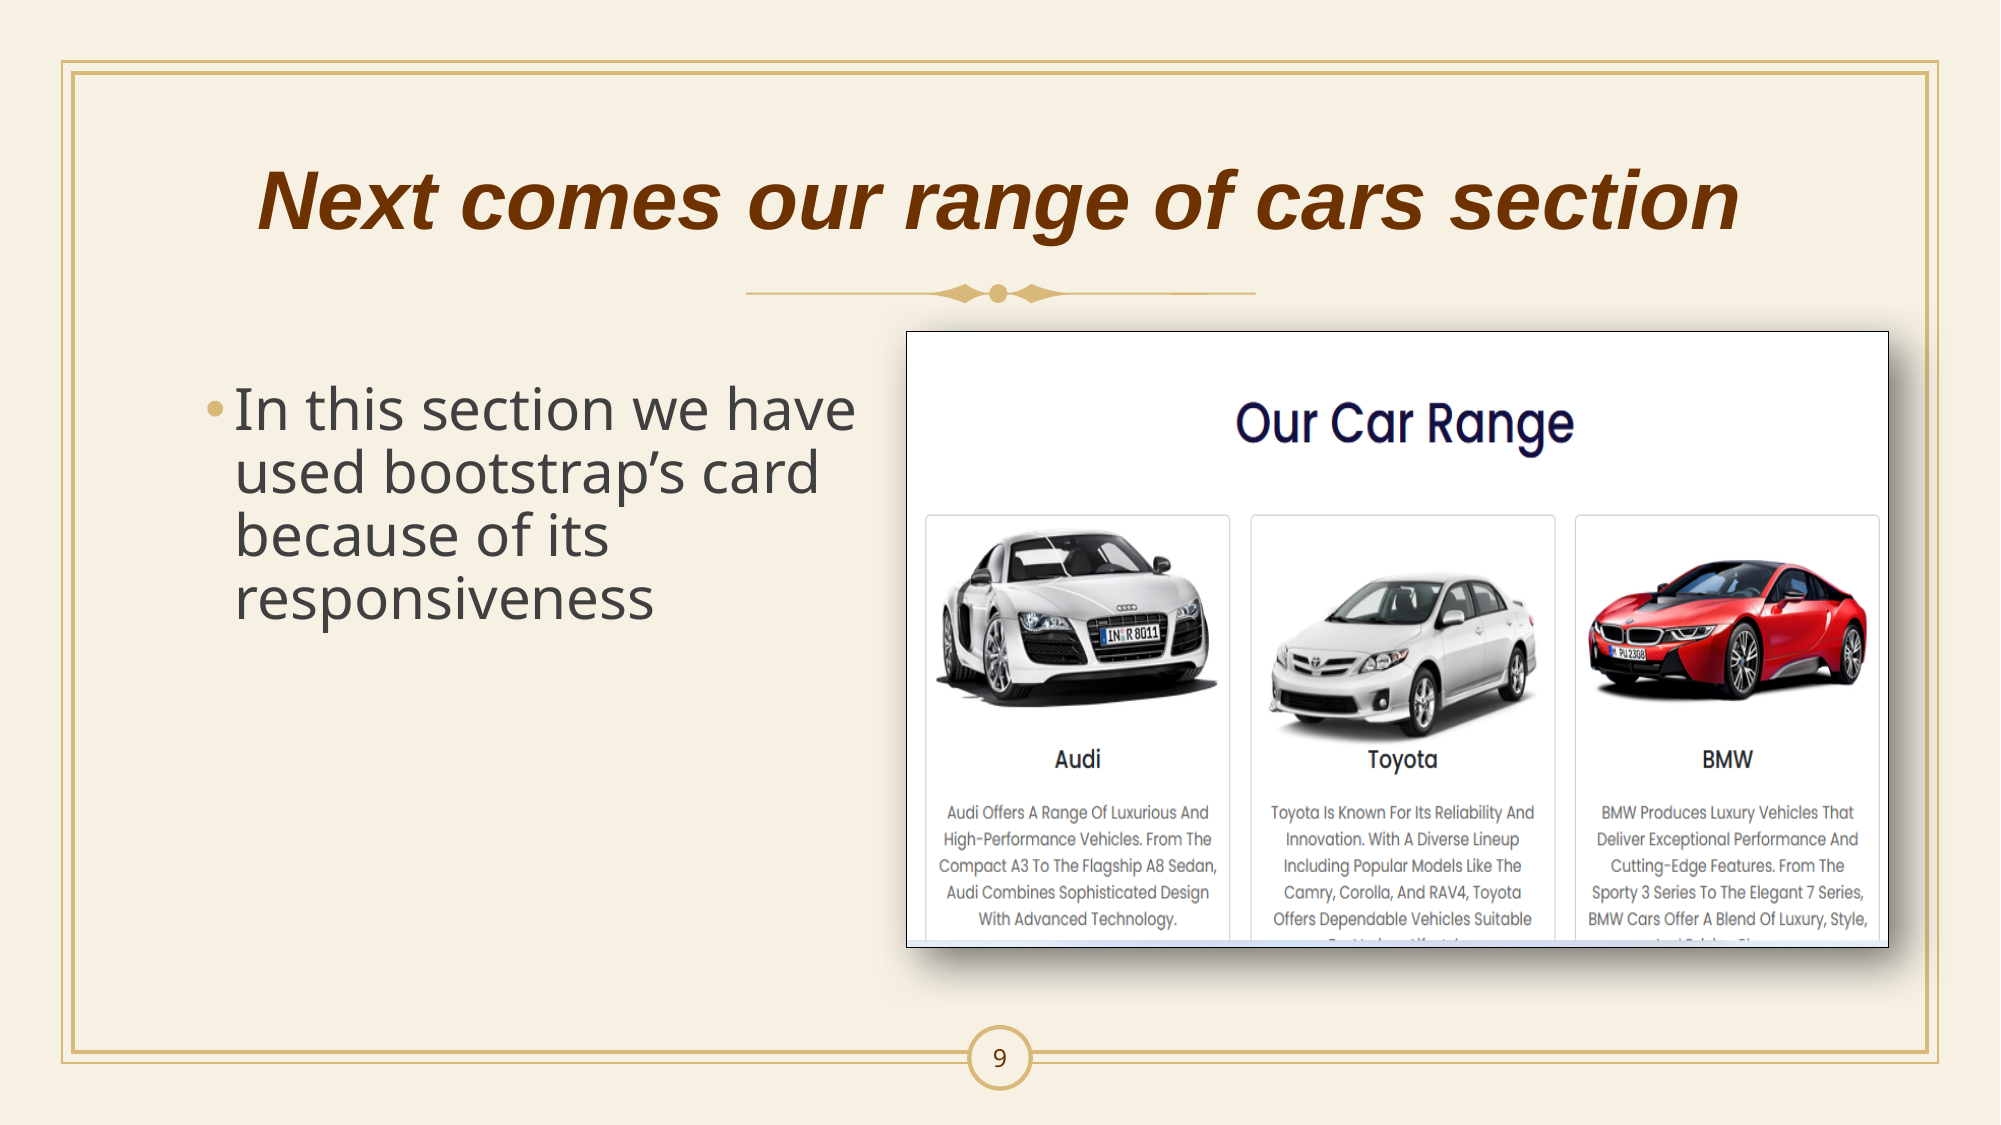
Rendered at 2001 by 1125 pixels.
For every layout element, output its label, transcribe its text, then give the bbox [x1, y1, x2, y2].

picture [906, 331, 1889, 948]
list In this section we have used bootstrap’s card because of its responsiveness [190, 372, 906, 756]
slide_number 9 [954, 1029, 1045, 1089]
title Next comes our range of cars section [137, 144, 1863, 362]
